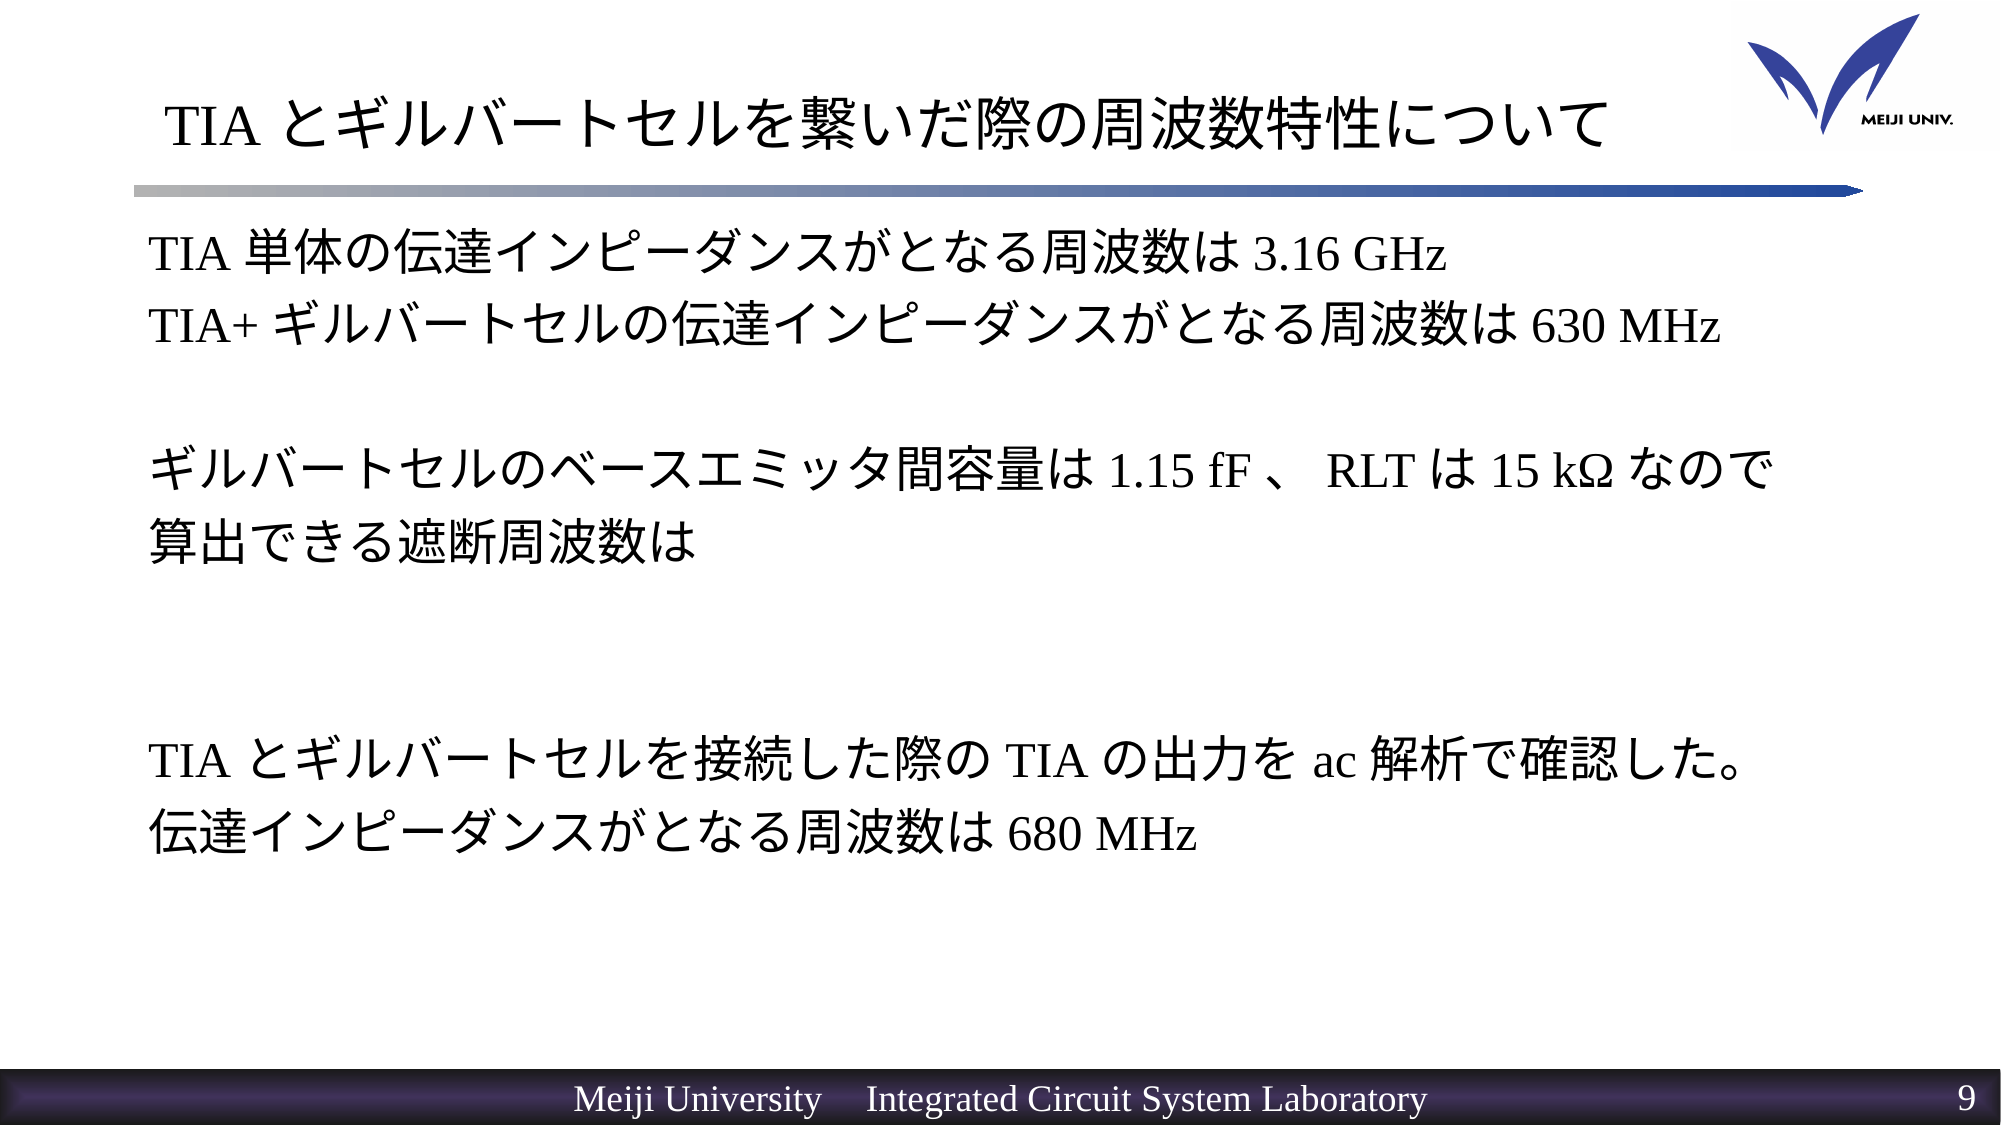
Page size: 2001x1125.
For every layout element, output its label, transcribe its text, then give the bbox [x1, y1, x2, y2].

title TIAとギルバートセルを繋いだ際の周波数特性について [149, 42, 1845, 202]
picture [1731, 1, 2000, 151]
